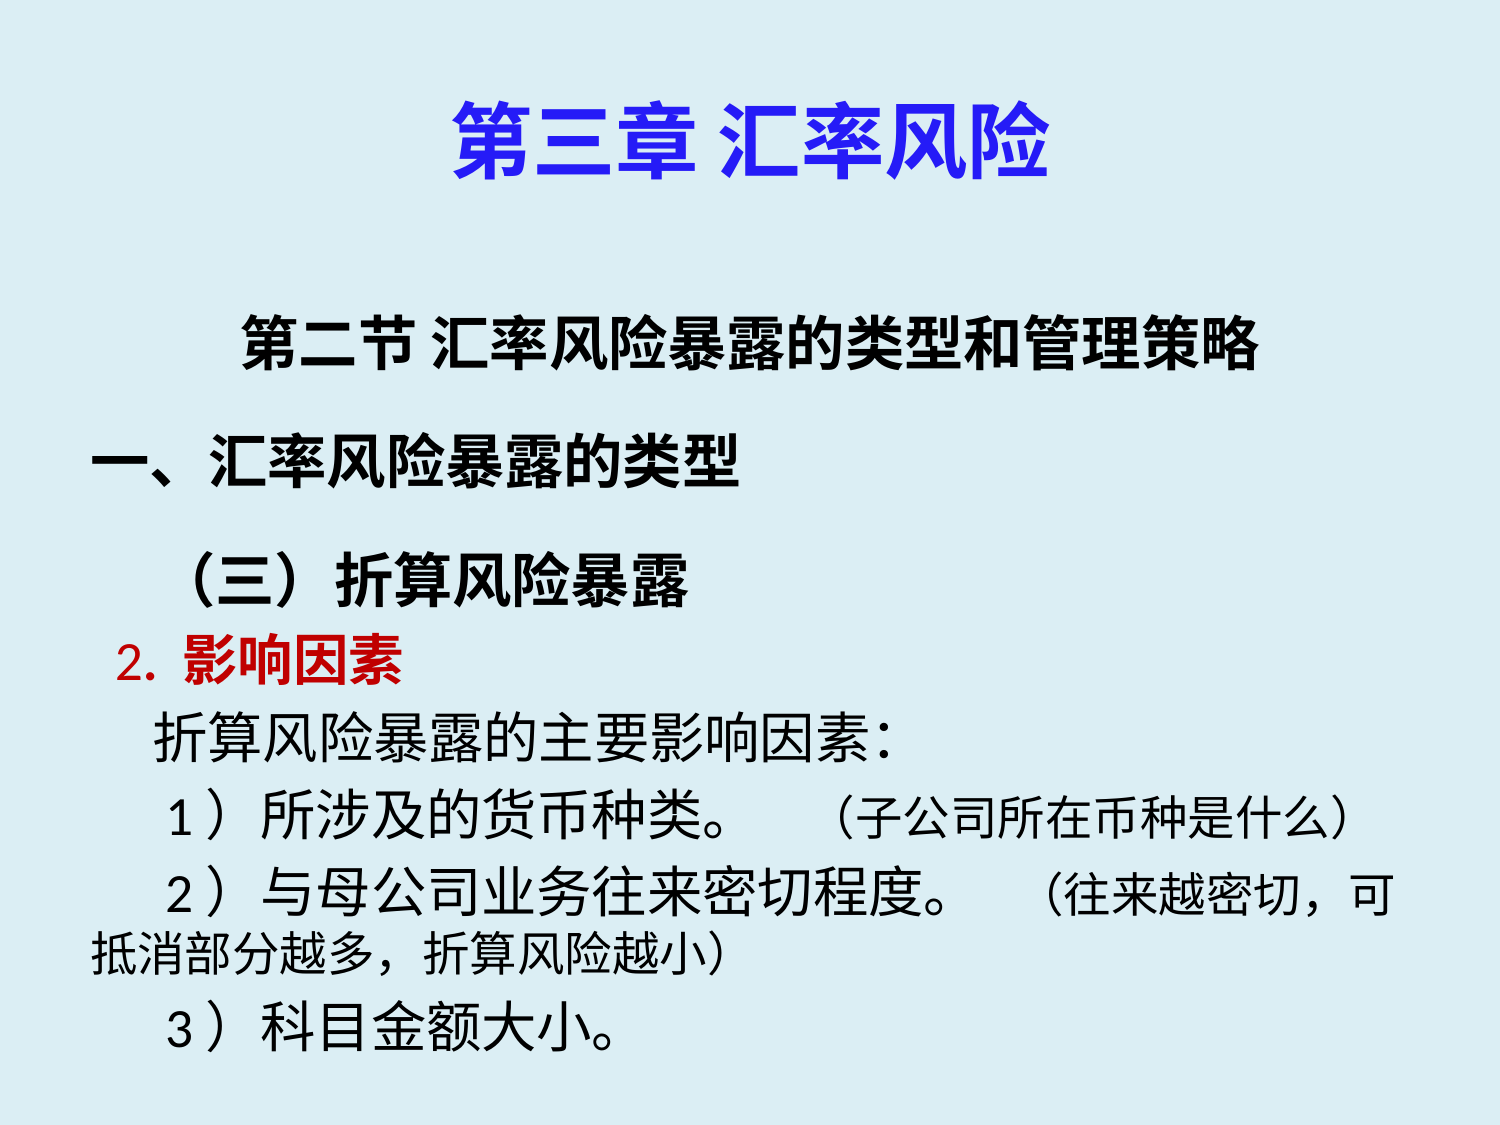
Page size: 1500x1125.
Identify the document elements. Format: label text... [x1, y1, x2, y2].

list 第二节 汇率风险暴露的类型和管理策略 一、汇率风险暴露的类型 （三）折算风险暴露 2. 影响因素 折算风险暴露的主要影响因素： 1）所涉及的货币种类。 （子公司所在币种是什么） 2）与母公司业务往来密切程度。 （往来越密切，可抵消部分越多，折算风险越小） 3）科目金额大小。 [75, 262, 1425, 1083]
title 第三章 汇率风险 [75, 45, 1425, 233]
